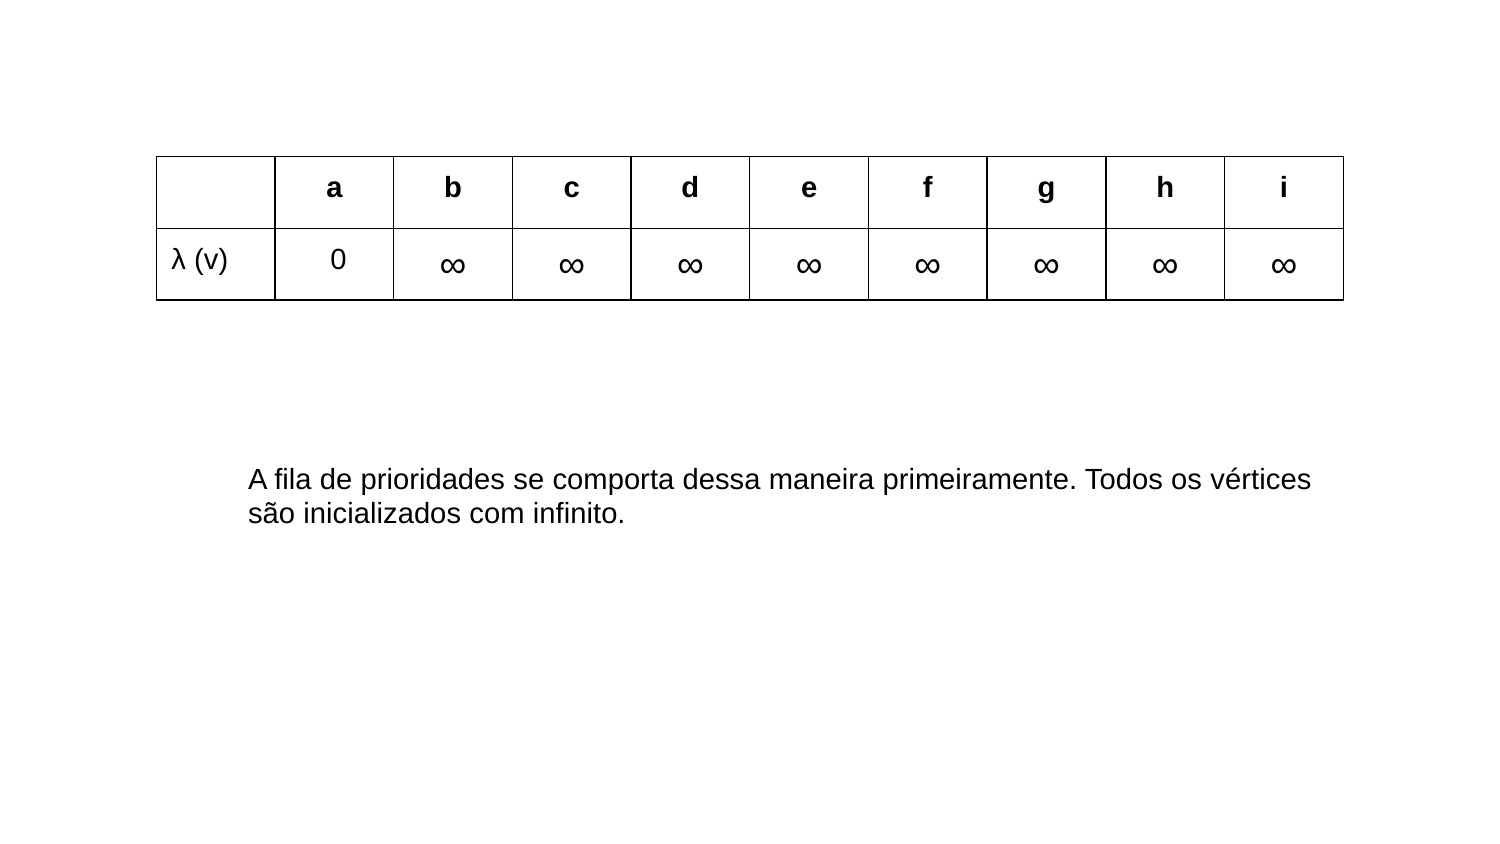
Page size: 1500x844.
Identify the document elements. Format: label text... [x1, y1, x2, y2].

table_cell λ (v) [157, 229, 274, 299]
table_header f [869, 157, 986, 228]
table_header [157, 157, 274, 228]
table_header i [1225, 157, 1343, 228]
table_cell ∞ [869, 229, 986, 299]
text_box A fila de prioridades se comporta dessa maneira primeiramente. Todos os vértices são inicializados com infinito. [233, 444, 1343, 575]
table_cell ∞ [1225, 229, 1343, 299]
table_cell 0 [276, 229, 393, 299]
table_header a [276, 157, 393, 228]
table_cell ∞ [394, 229, 512, 299]
table_header g [988, 157, 1105, 228]
table_header c [513, 157, 630, 228]
table_header e [750, 157, 868, 228]
table_cell ∞ [988, 229, 1105, 299]
table_header d [632, 157, 749, 228]
table_cell ∞ [750, 229, 868, 299]
table_header h [1107, 157, 1224, 228]
table_cell ∞ [1107, 229, 1224, 299]
table_cell ∞ [513, 229, 630, 299]
table_cell ∞ [632, 229, 749, 299]
table_header b [394, 157, 512, 228]
